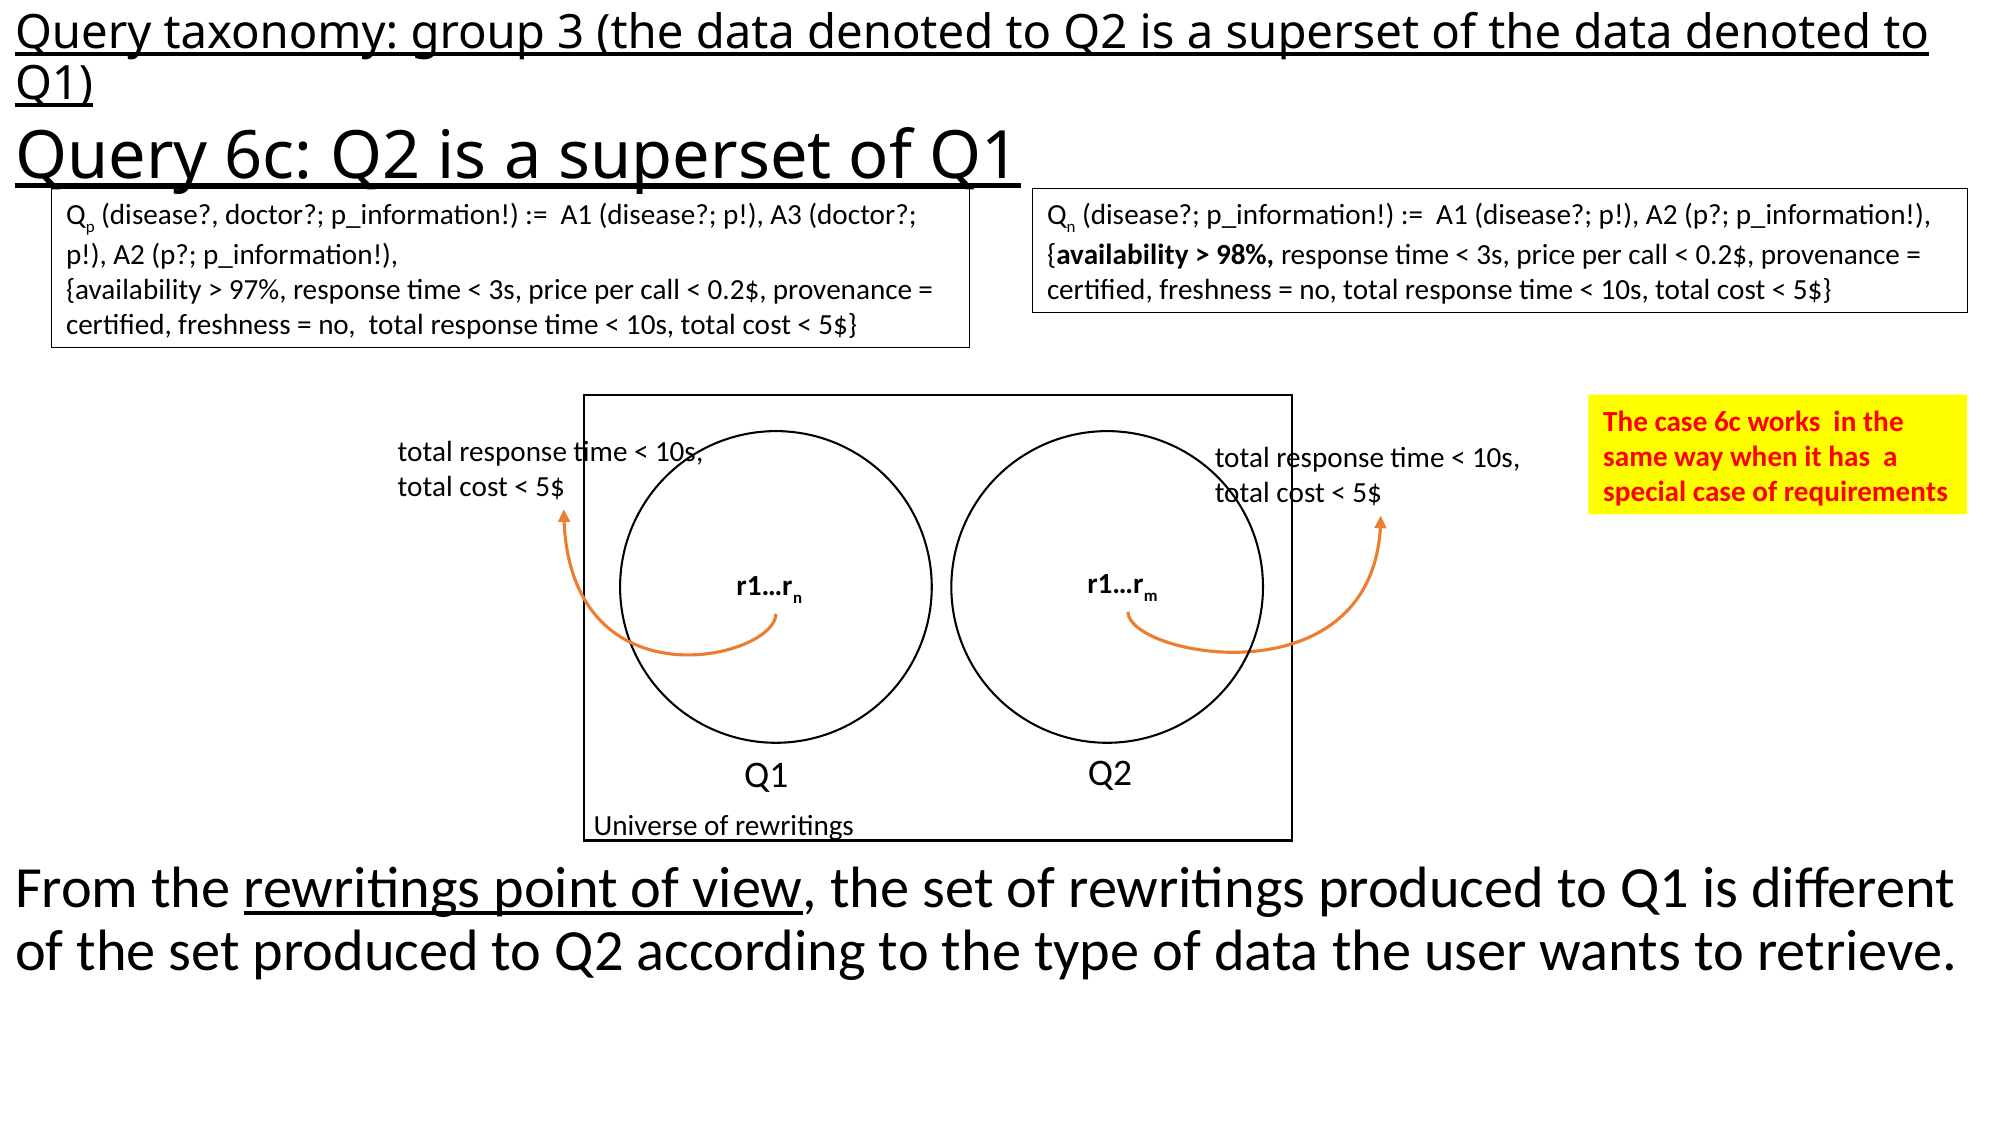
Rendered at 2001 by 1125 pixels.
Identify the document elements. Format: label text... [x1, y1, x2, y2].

text_box total response time < 10s, total cost < 5$ [1200, 431, 1562, 516]
text_box Qp (disease?, doctor?; p_information!) := A1 (disease?; p!), A3 (doctor?; p!), A2 (p?; p_information!), {availability > 97%, response time < 3s, price per call < 0.2$, provenance = certified, freshness = no, total response time < 10s, total cost < 5$} [51, 188, 970, 348]
text_box Qn (disease?; p_information!) := A1 (disease?; p!), A2 (p?; p_information!), {availability > 98%, response time < 3s, price per call < 0.2$, provenance = certified, freshness = no, total response time < 10s, total cost < 5$} [1032, 188, 1968, 313]
text_box total response time < 10s, total cost < 5$ [383, 424, 583, 510]
text_box [950, 430, 1227, 744]
list From the rewritings point of view, the set of rewritings produced to Q1 is different of the set produced to Q2 according to the type of data the user wants to retrieve. [0, 849, 2000, 1125]
text_box [641, 430, 933, 742]
title Query taxonomy: group 3 (the data denoted to Q2 is a superset of the data denoted to Q1) [0, 0, 2000, 98]
text_box [583, 394, 1293, 842]
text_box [1208, 435, 1300, 689]
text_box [620, 454, 720, 667]
text_box Q1 [729, 742, 804, 803]
text_box Universe of rewritings [578, 798, 941, 849]
text_box Q2 [1073, 740, 1148, 801]
text_box The case 6c works in the same way when it has a special case of requirements [1588, 394, 1968, 515]
text_box Query 6c: Q2 is a superset of Q1 [0, 98, 2000, 216]
